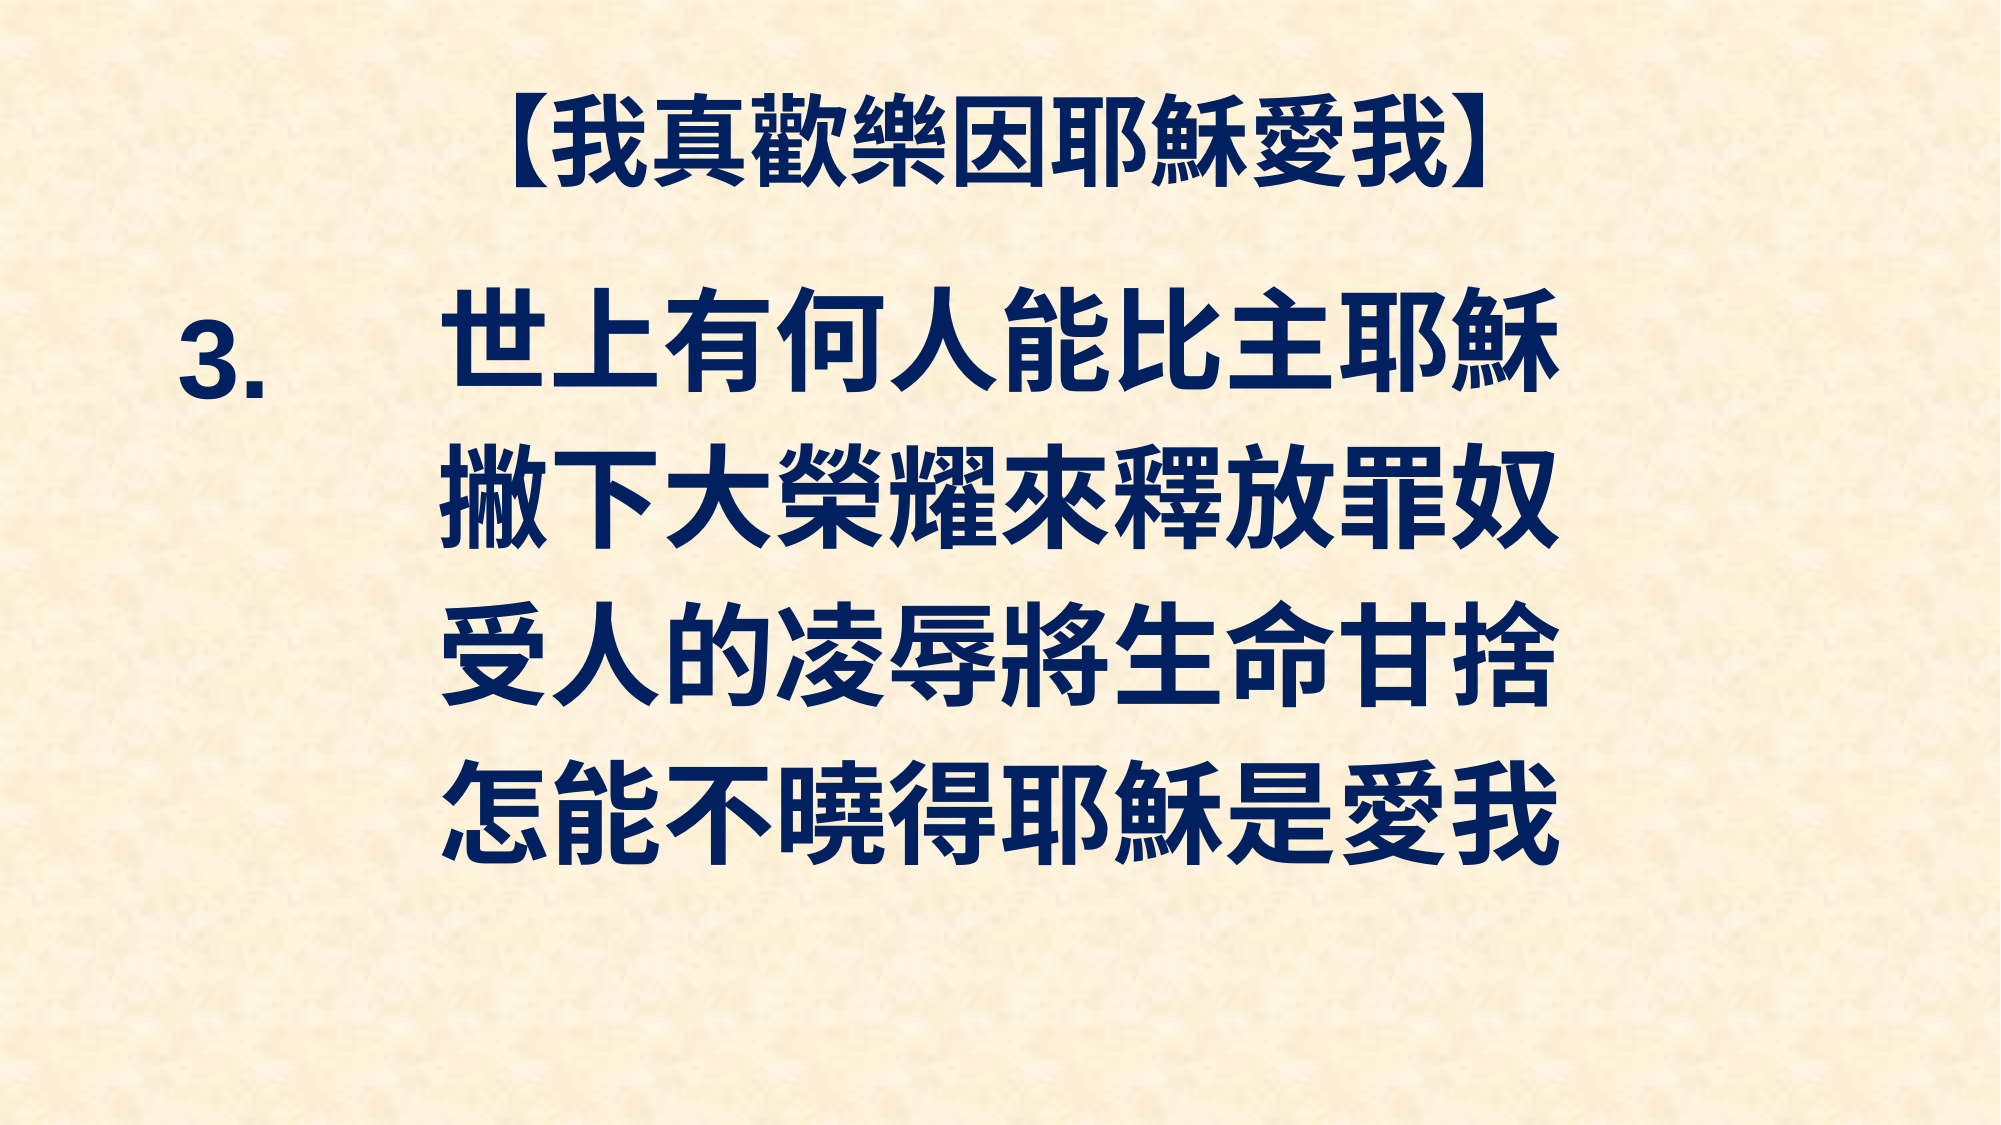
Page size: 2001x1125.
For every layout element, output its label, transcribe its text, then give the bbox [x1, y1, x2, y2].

list 世上有何人能比主耶穌 撇下大榮耀來釋放罪奴 受人的凌辱將生命甘捨 怎能不曉得耶穌是愛我 [0, 262, 2000, 1125]
picture [0, 0, 2001, 1125]
title 【我真歡樂因耶穌愛我】 [99, 45, 1900, 233]
text_box 3. [149, 278, 299, 429]
